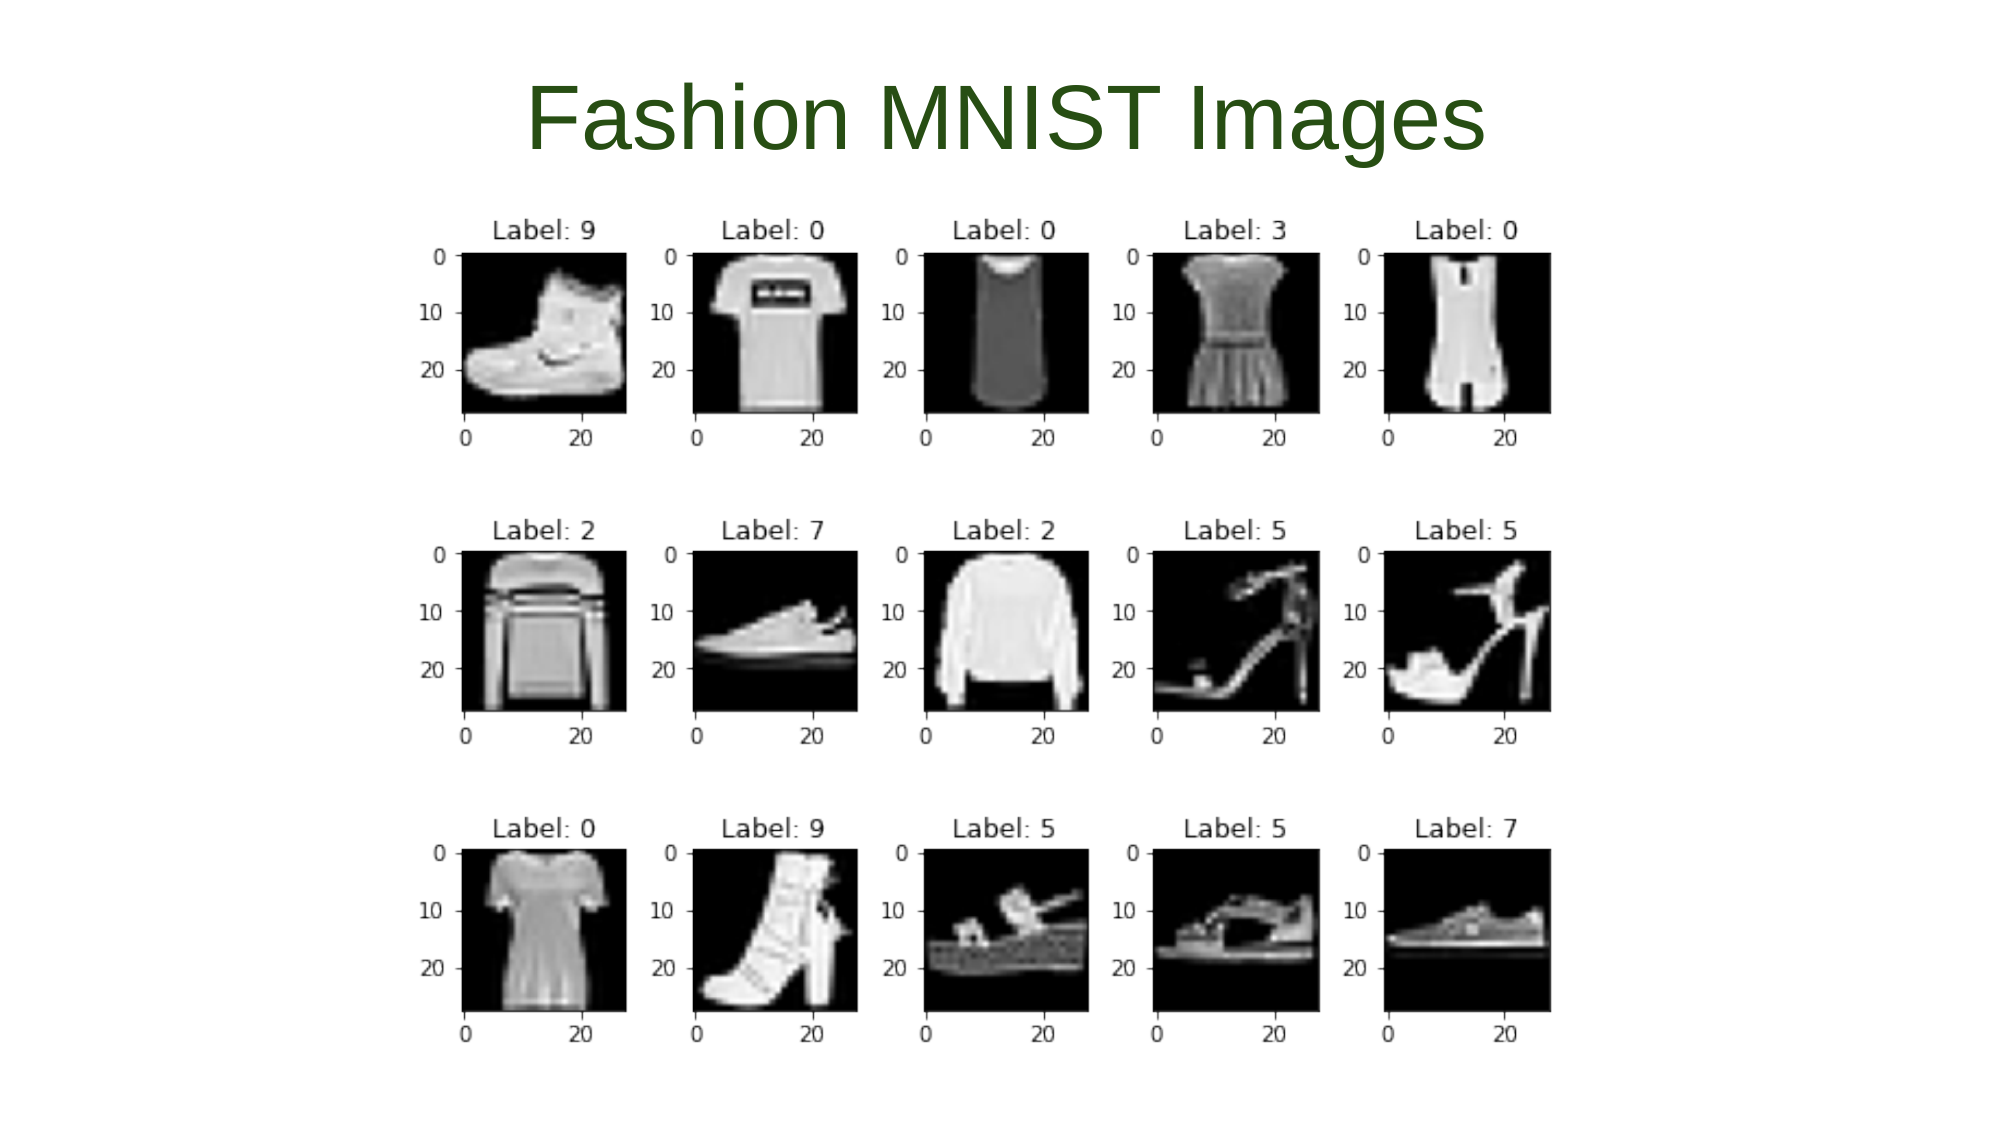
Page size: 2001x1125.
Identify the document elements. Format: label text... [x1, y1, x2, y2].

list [403, 204, 1564, 1063]
title Fashion MNIST Images [151, 59, 1863, 181]
